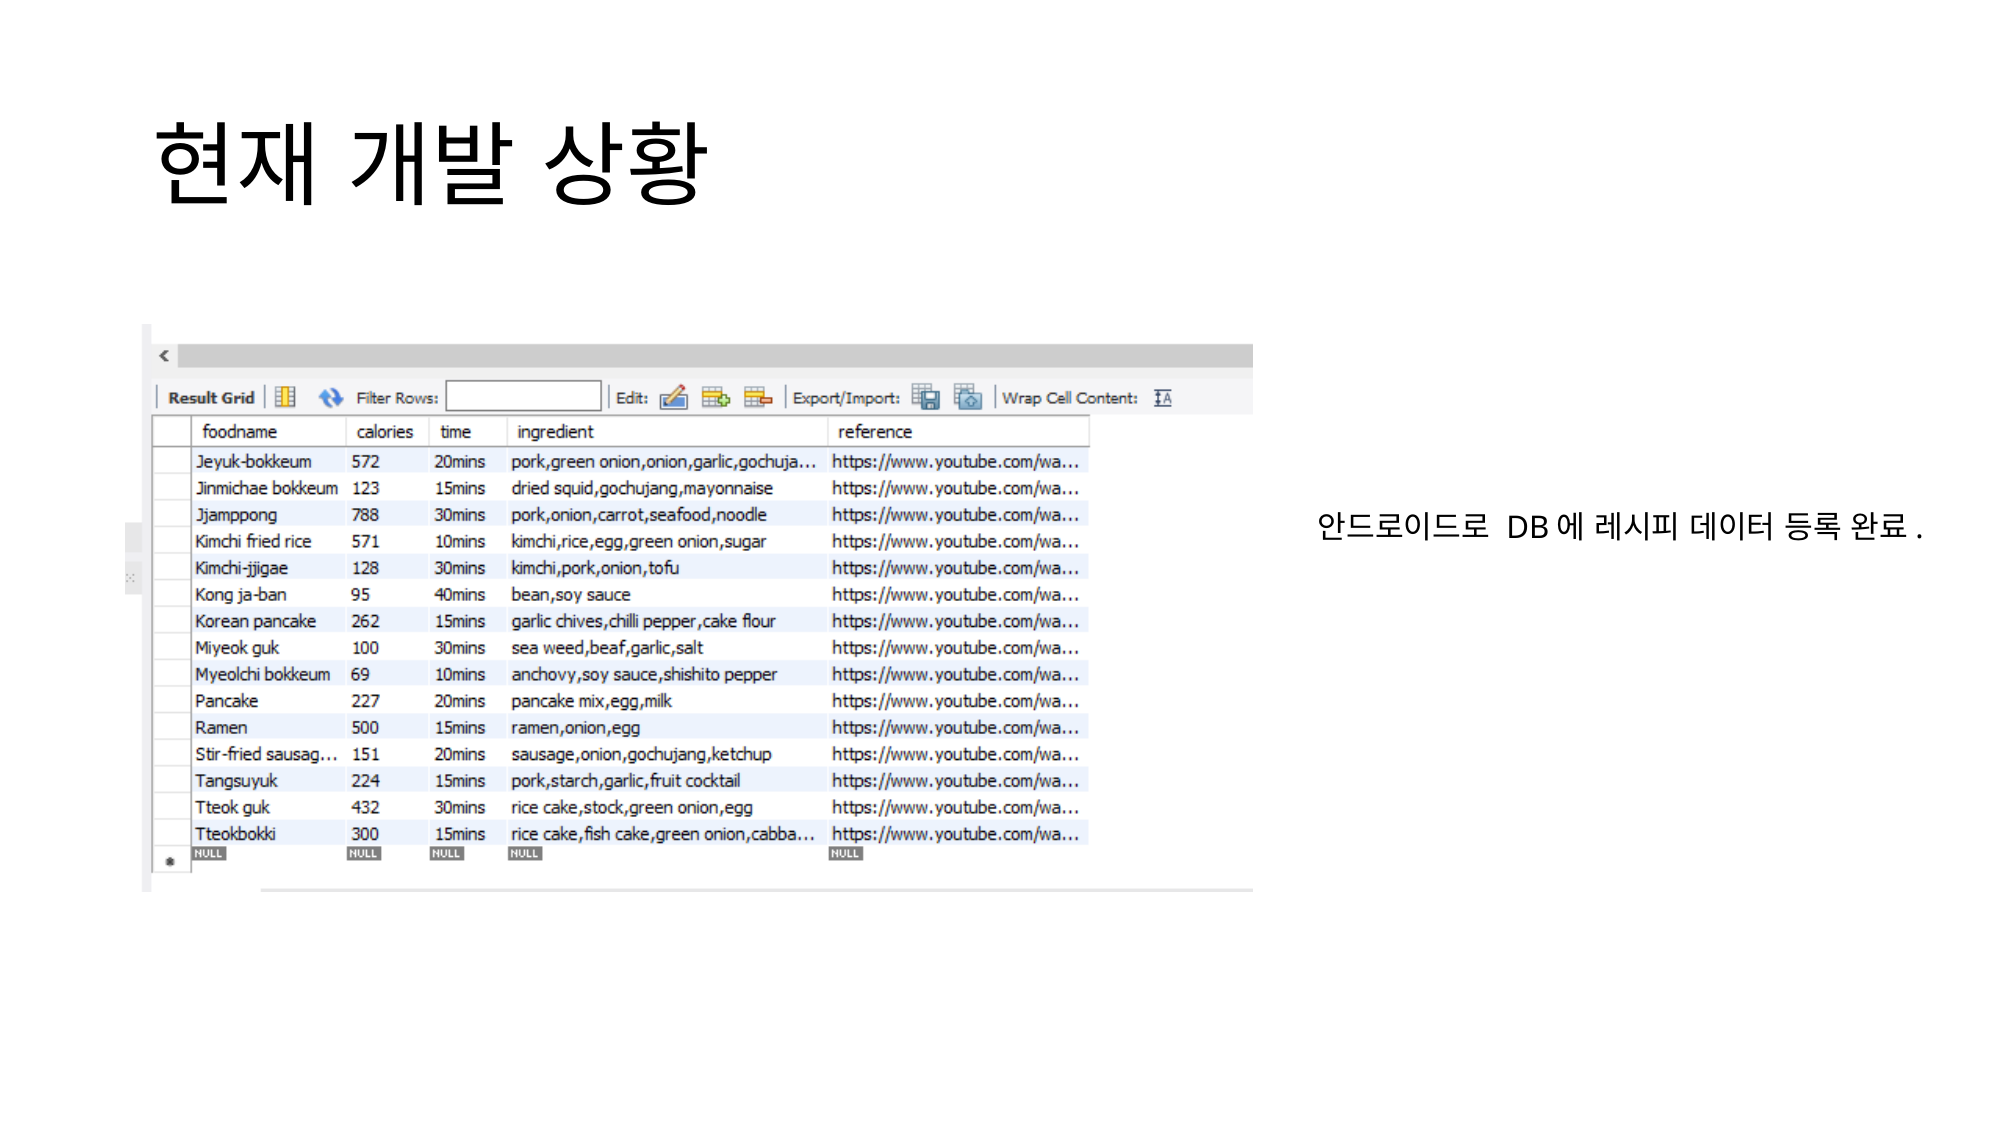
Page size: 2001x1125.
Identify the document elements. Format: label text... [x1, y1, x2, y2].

text_box 안드로이드로 DB에 레시피 데이터 등록 완료. [1302, 383, 1970, 854]
picture [125, 324, 1253, 892]
title 현재 개발 상황 [137, 59, 893, 278]
